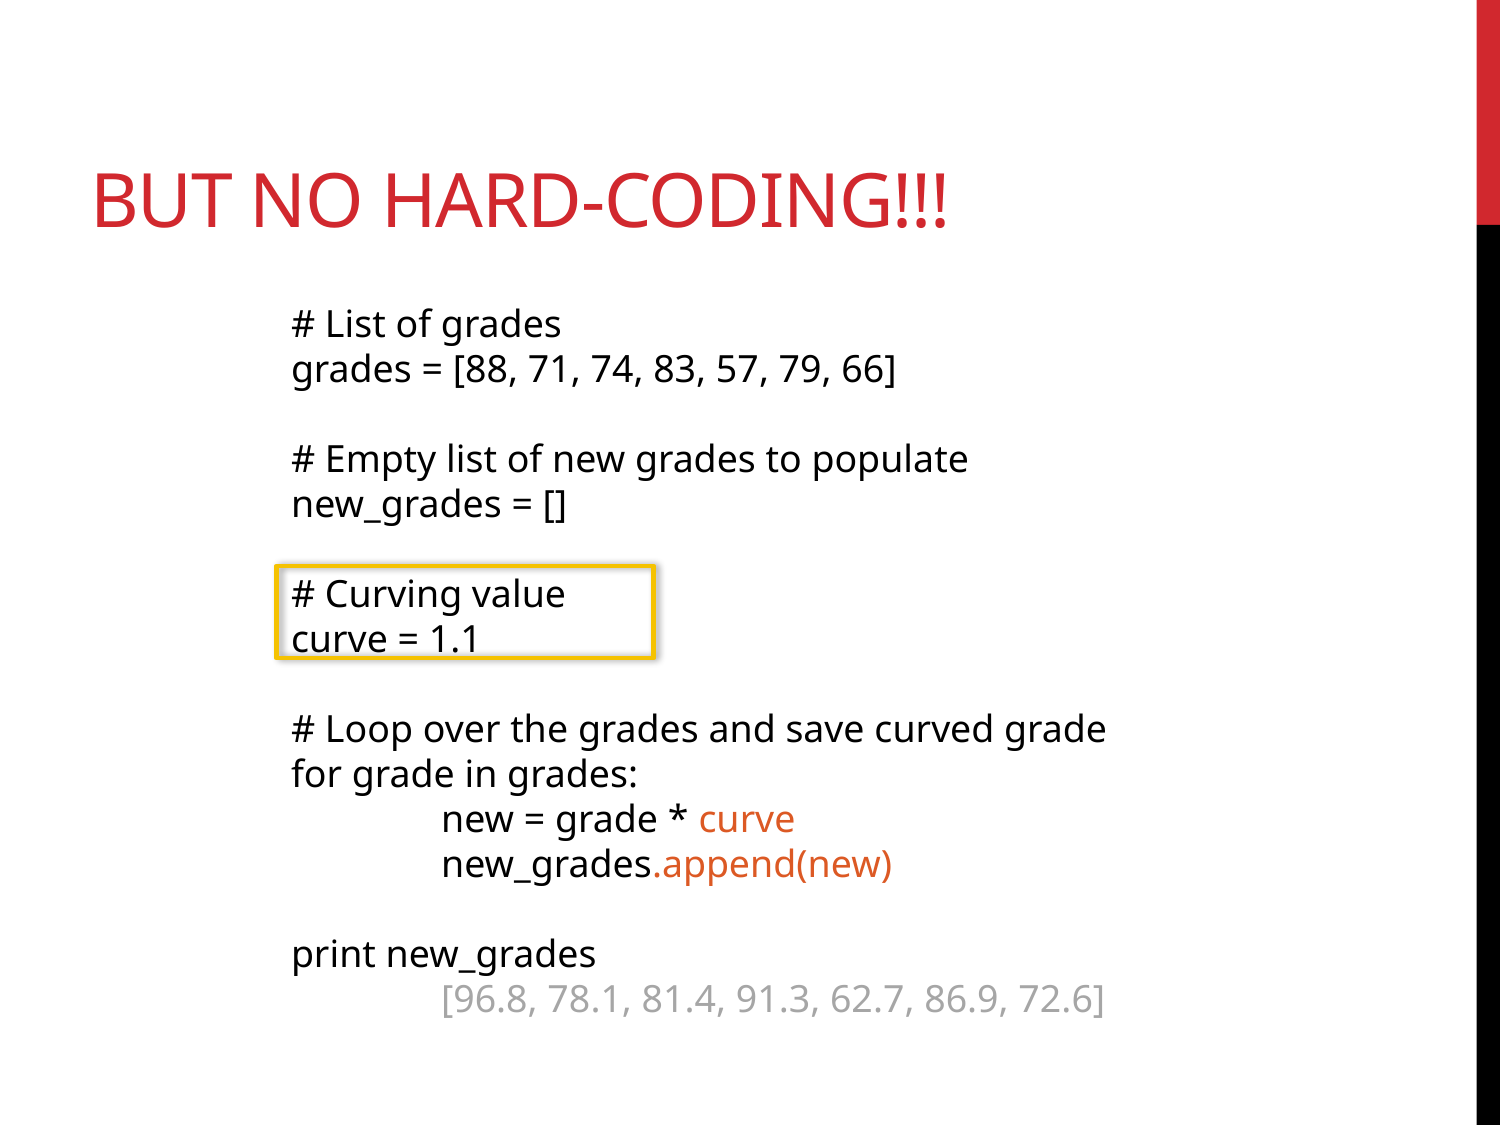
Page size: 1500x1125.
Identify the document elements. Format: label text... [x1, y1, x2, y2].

text_box [275, 565, 655, 659]
title but no hard-coding!!! [75, 25, 1325, 250]
text_box # List of grades grades = [88, 71, 74, 83, 57, 79, 66] # Empty list of new grades to populate new_grades = [] # Curving value curve = 1.1 # Loop over the grades and save curved grade for grade in grades: new = grade * curve new_grades.append(new) print new_grades [96.8, 78.1, 81.4, 91.3, 62.7, 86.9, 72.6] [276, 292, 1350, 1118]
